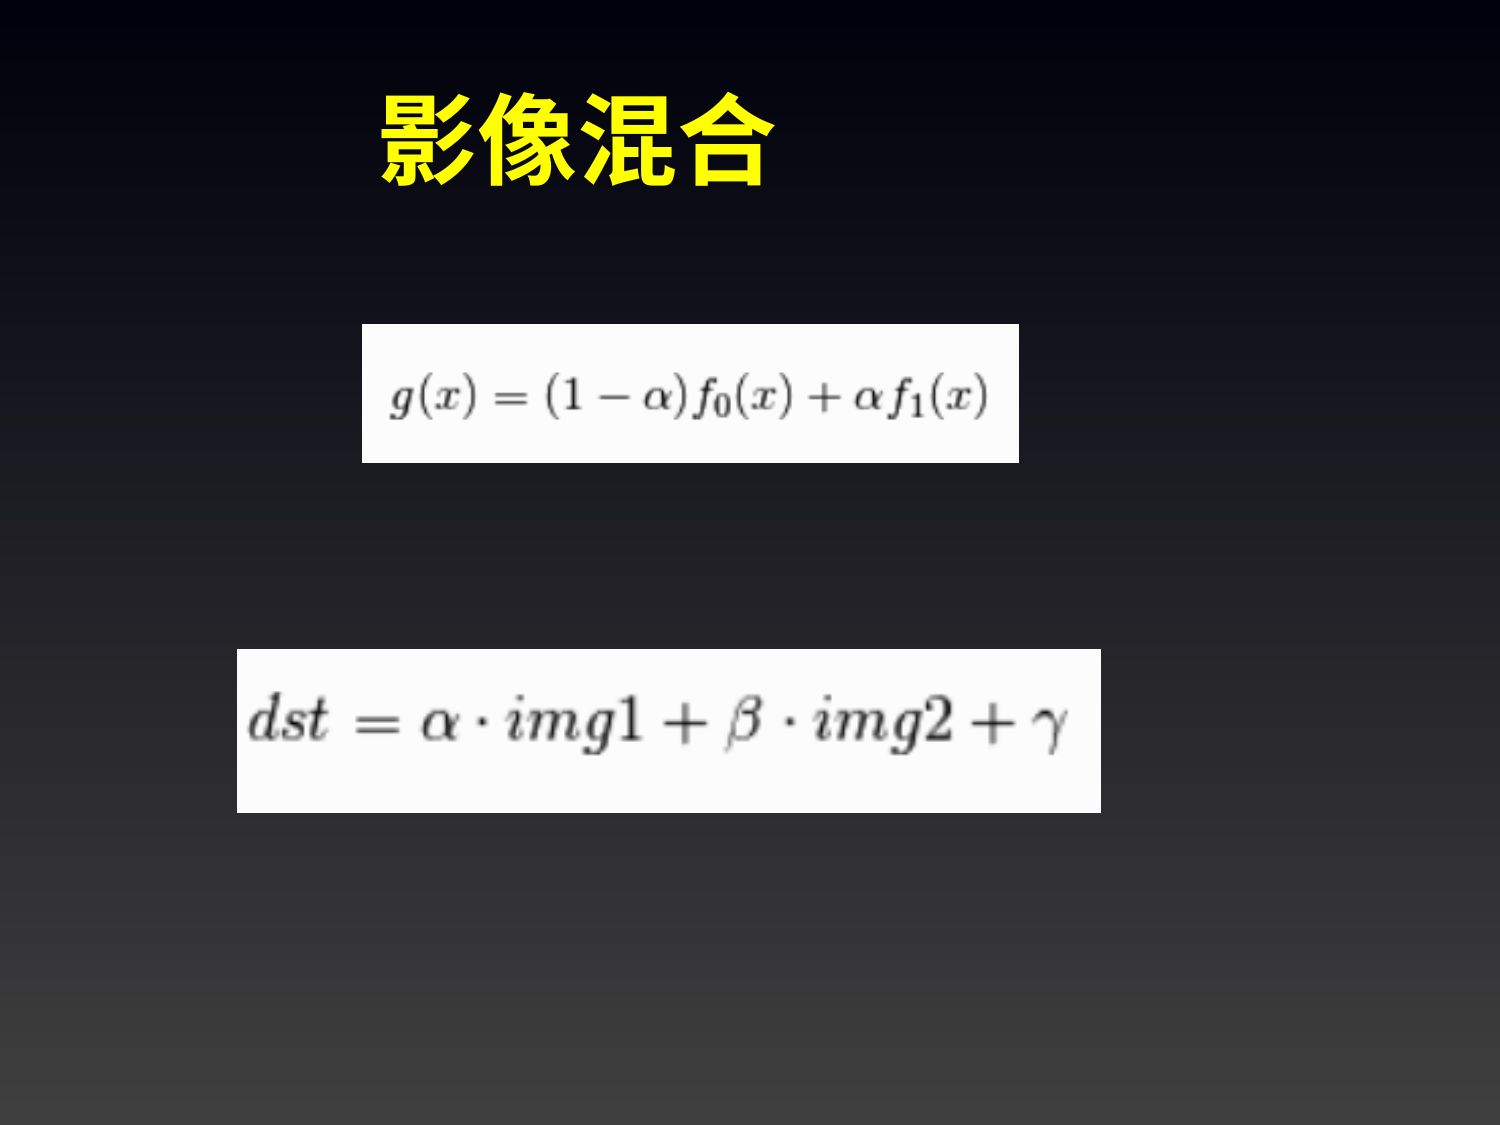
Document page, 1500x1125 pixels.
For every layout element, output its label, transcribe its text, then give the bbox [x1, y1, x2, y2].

picture [362, 324, 1019, 463]
text_box 影像混合 [362, 49, 1275, 213]
picture [237, 649, 1101, 813]
